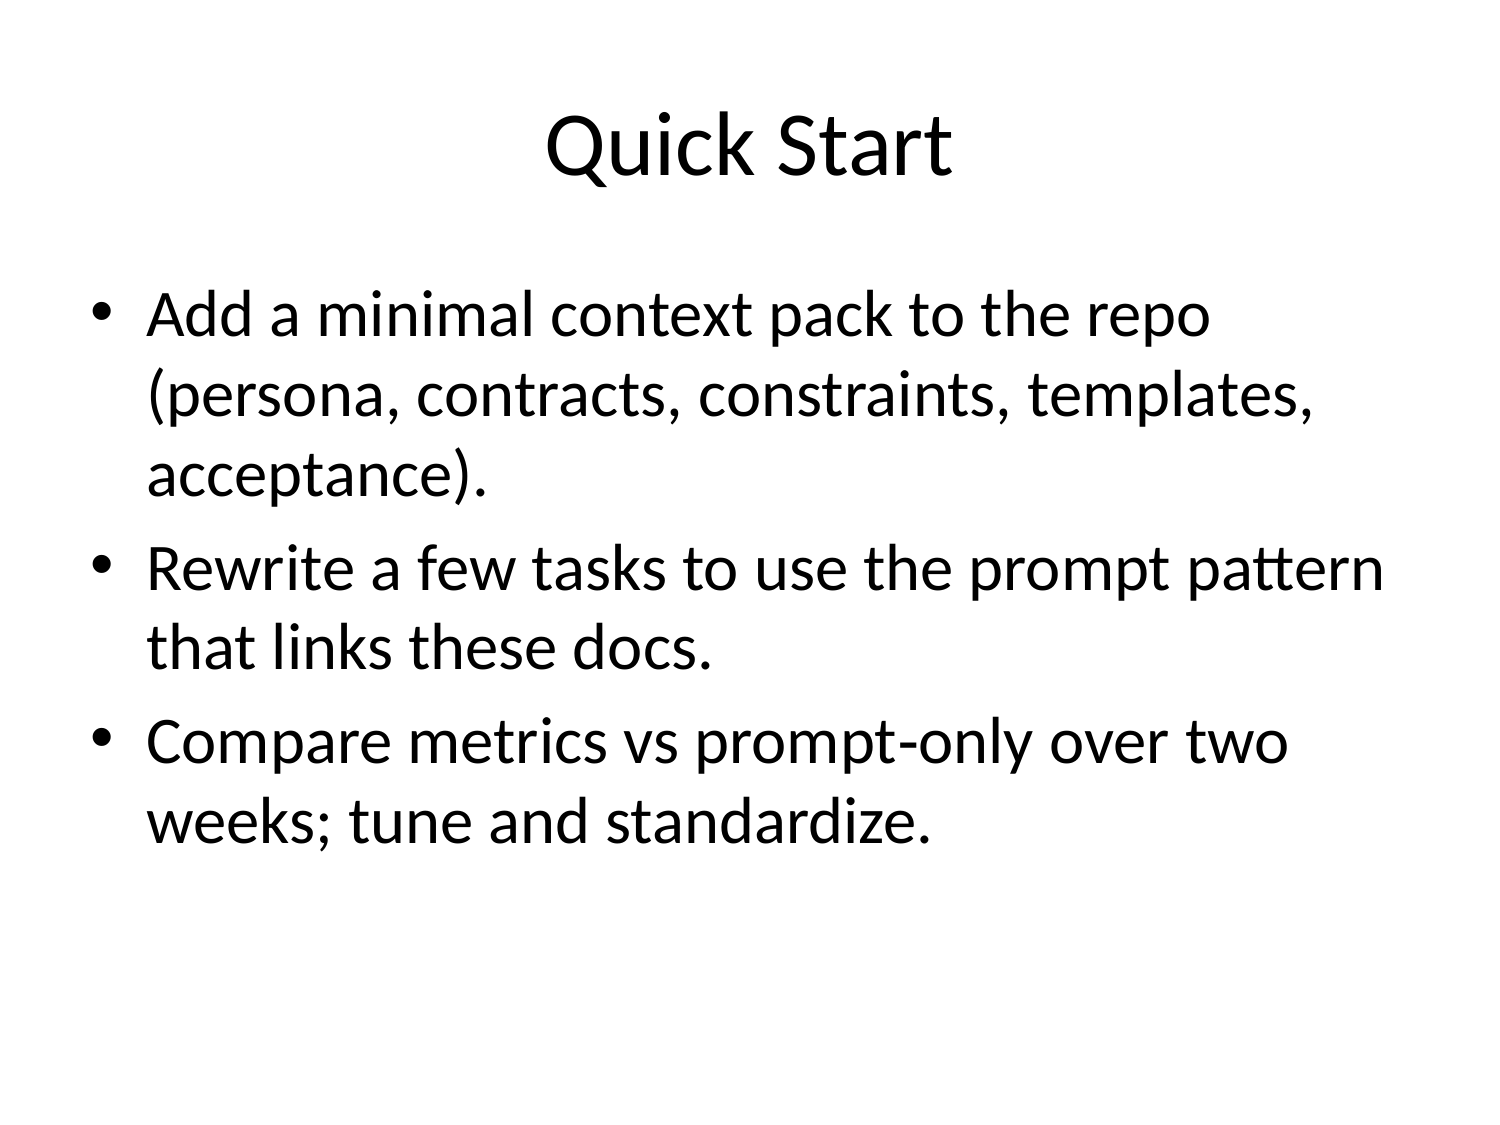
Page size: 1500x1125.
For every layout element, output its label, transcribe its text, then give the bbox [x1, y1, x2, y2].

list Add a minimal context pack to the repo (persona, contracts, constraints, templates, acceptance). Rewrite a few tasks to use the prompt pattern that links these docs. Compare metrics vs prompt‑only over two weeks; tune and standardize. [75, 262, 1425, 1005]
title Quick Start [75, 45, 1425, 233]
